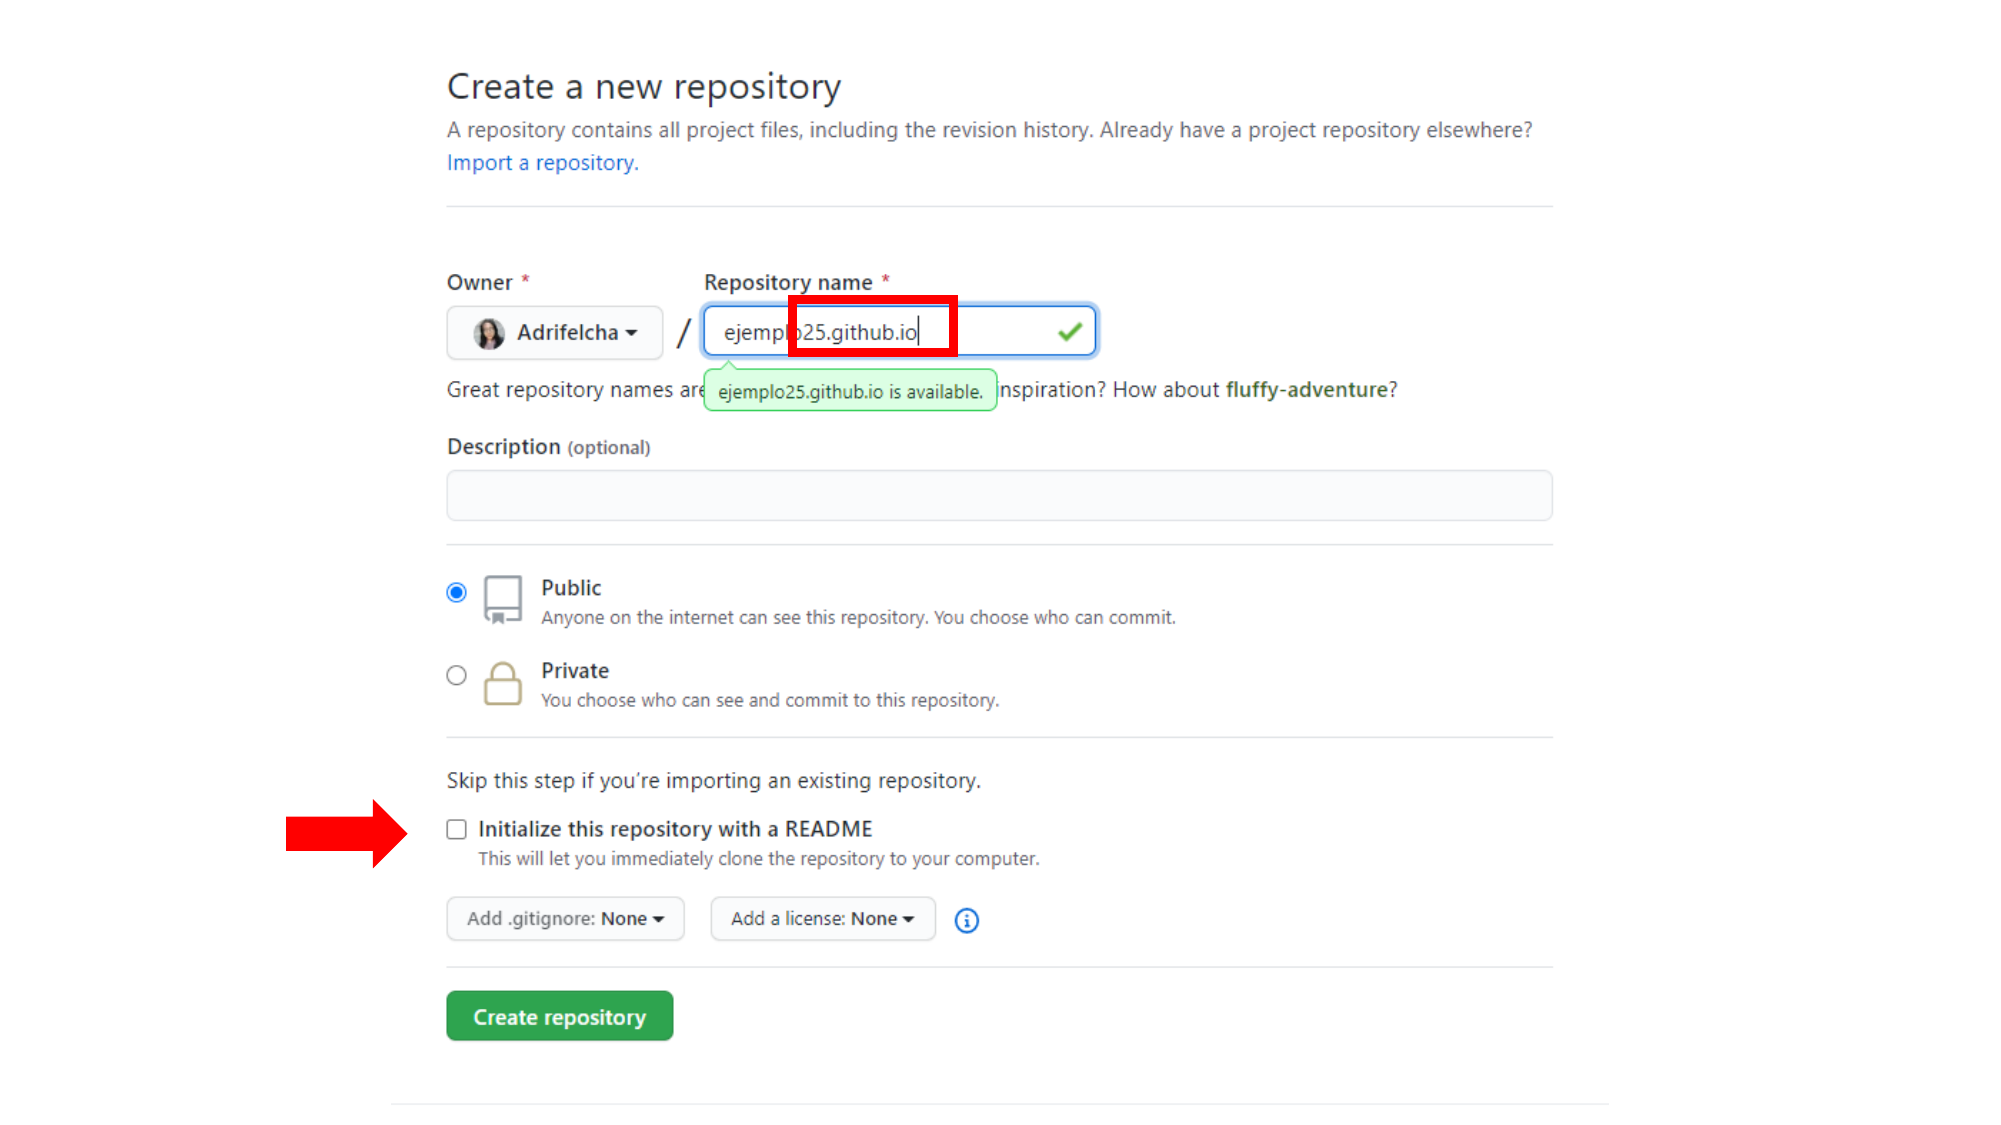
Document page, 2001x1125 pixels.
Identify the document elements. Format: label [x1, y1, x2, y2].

picture [391, 0, 1609, 1125]
text_box [286, 799, 391, 869]
